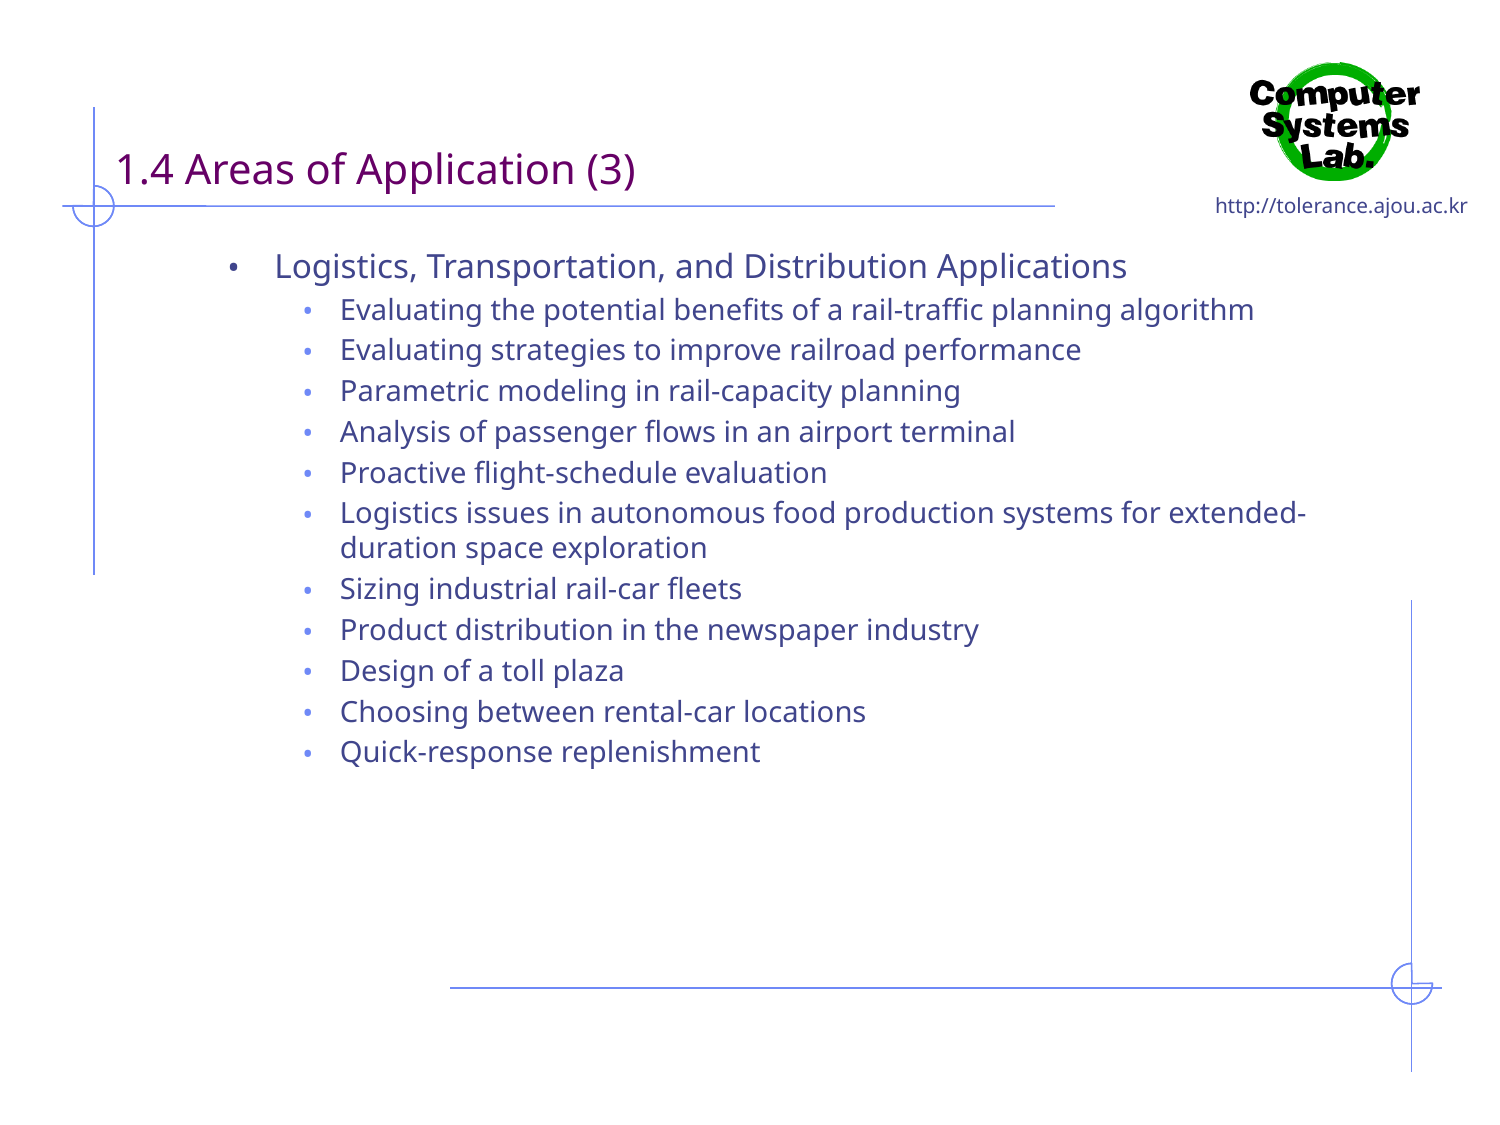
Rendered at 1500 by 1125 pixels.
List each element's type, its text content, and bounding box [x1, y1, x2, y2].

picture [1250, 62, 1420, 181]
title 1.4 Areas of Application (3) [99, 99, 1163, 200]
list Logistics, Transportation, and Distribution Applications Evaluating the potential benefits of a rail-traffic planning algorithm Evaluating strategies to improve railroad performance Parametric modeling in rail-capacity planning Analysis of passenger flows in an airport terminal Proactive flight-schedule evaluation Logistics issues in autonomous food production systems for extended-duration space exploration Sizing industrial rail-car fleets Product distribution in the newspaper industry Design of a toll plaza Choosing between rental-car locations Quick-response replenishment [137, 237, 1413, 988]
